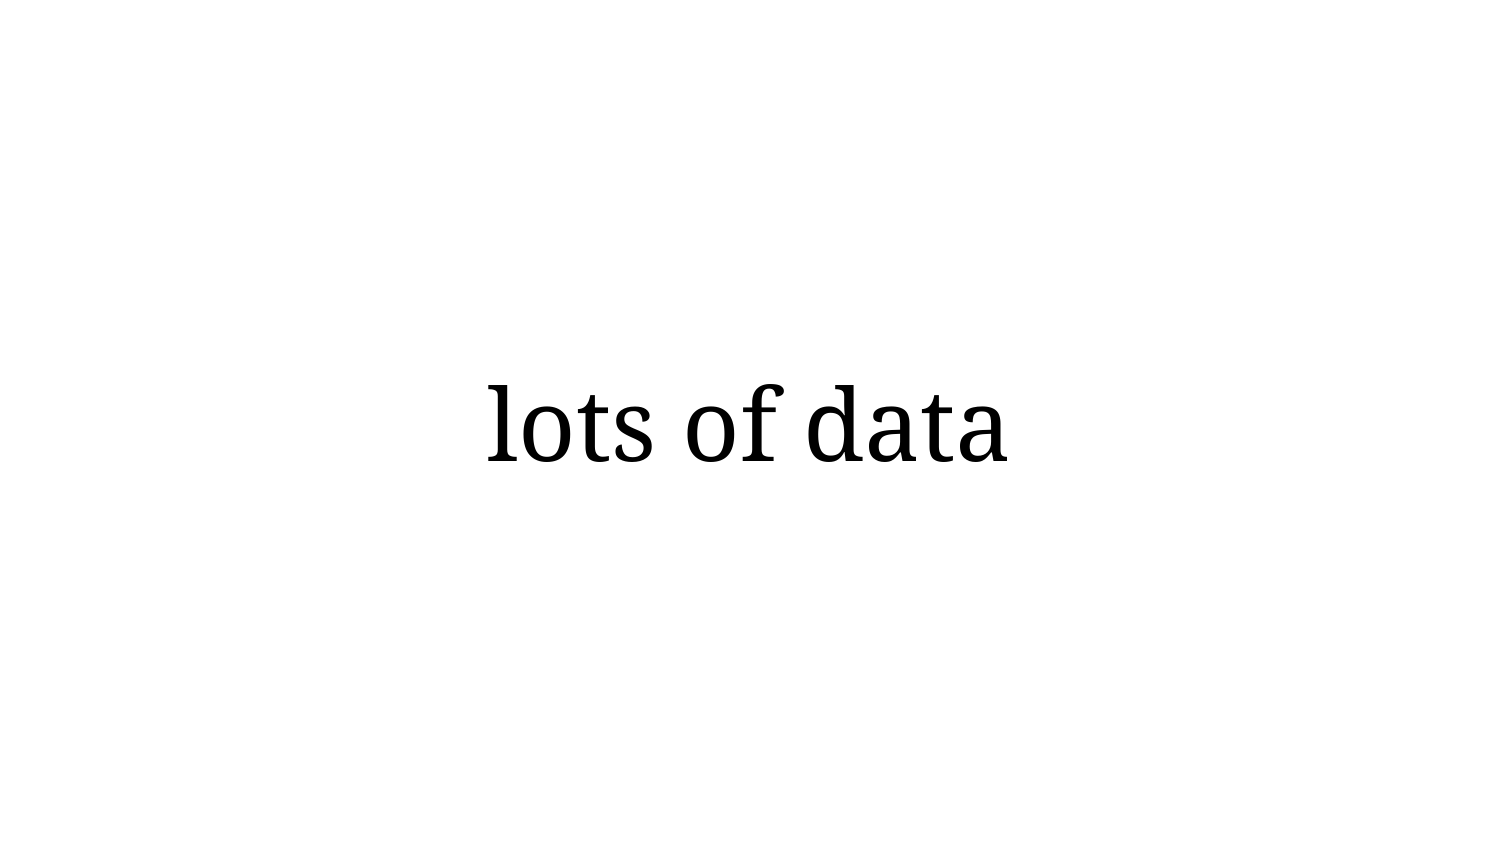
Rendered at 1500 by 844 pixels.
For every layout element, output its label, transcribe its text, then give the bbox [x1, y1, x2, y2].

text_box lots of data [242, 343, 1258, 500]
